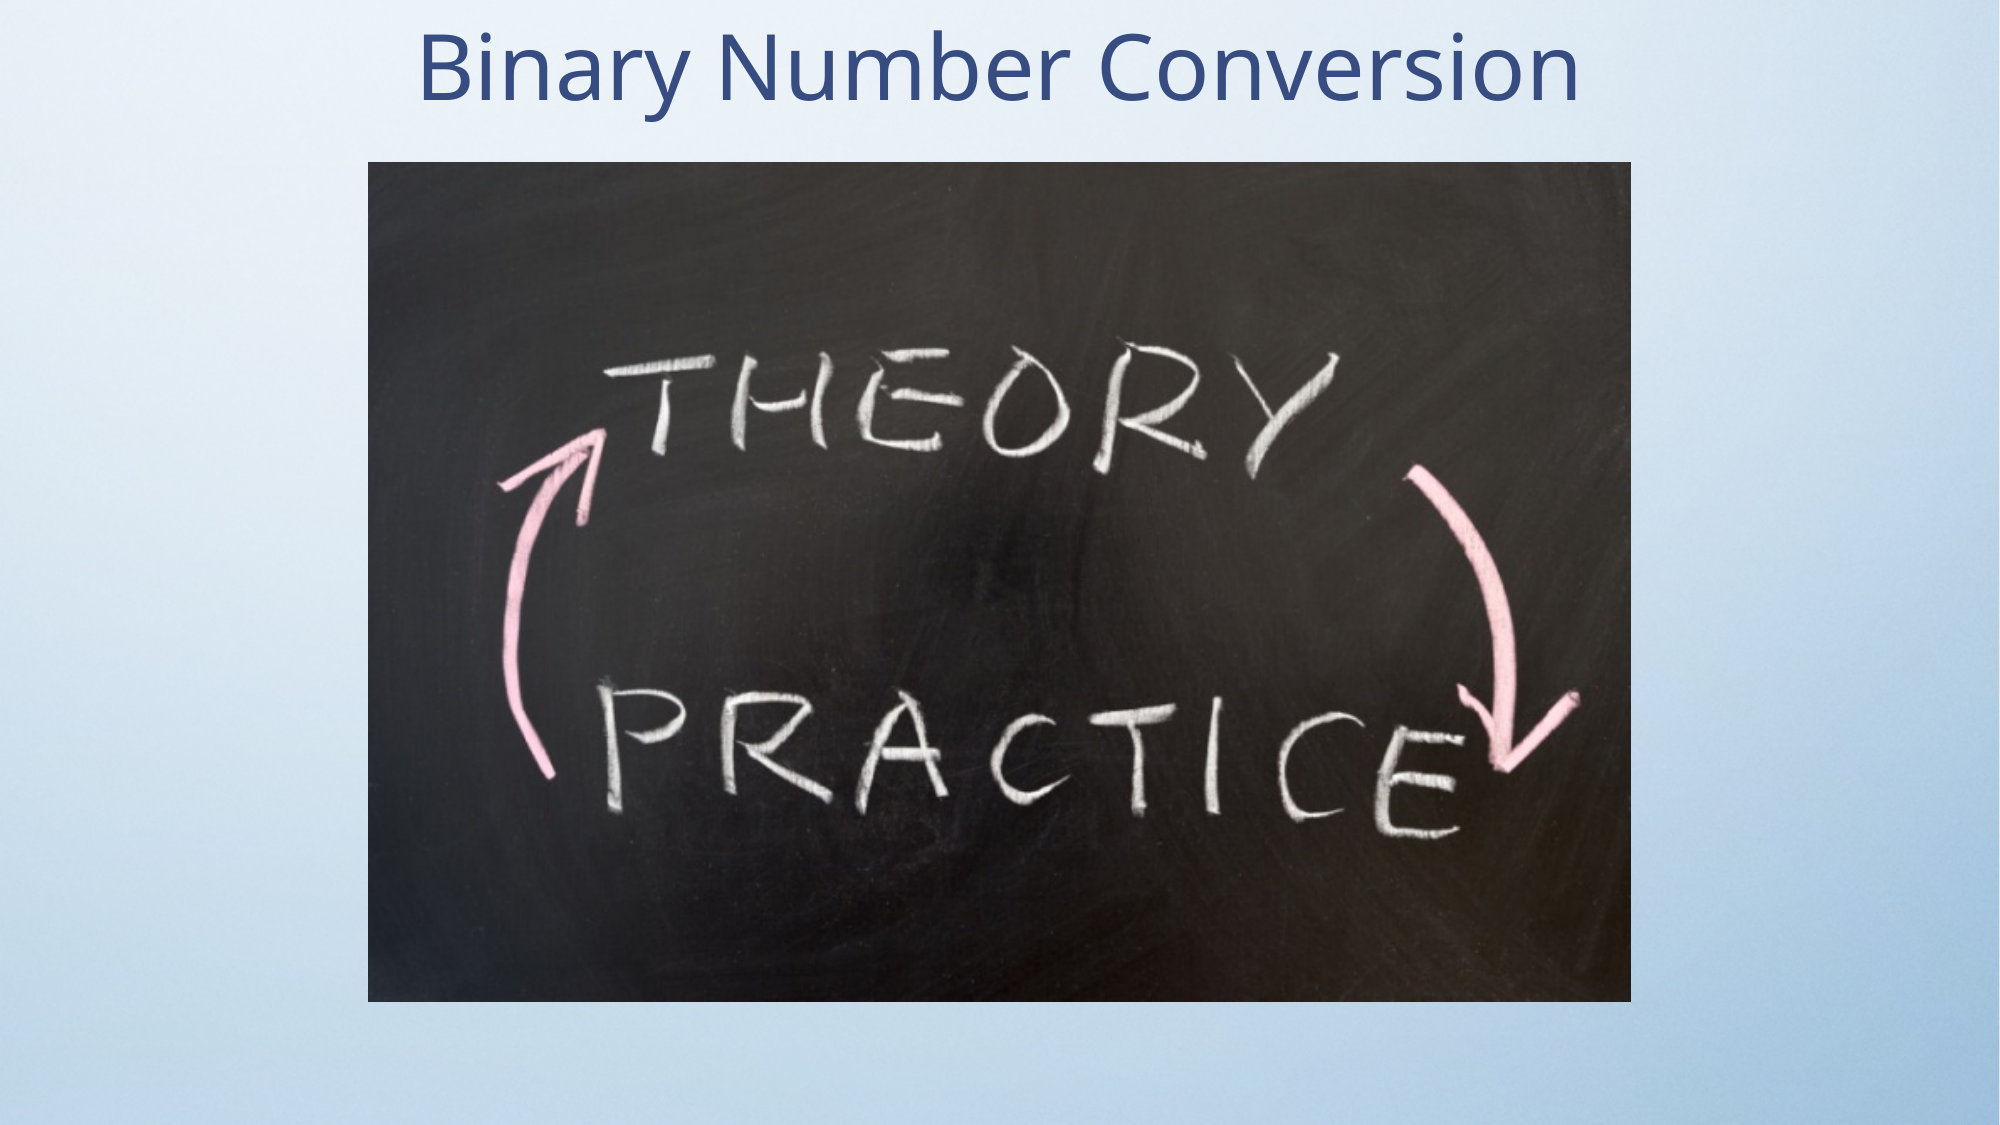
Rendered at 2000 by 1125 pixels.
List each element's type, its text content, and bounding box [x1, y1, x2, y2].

title Binary Number Conversion [166, 0, 1833, 130]
picture [0, 0, 2000, 1125]
